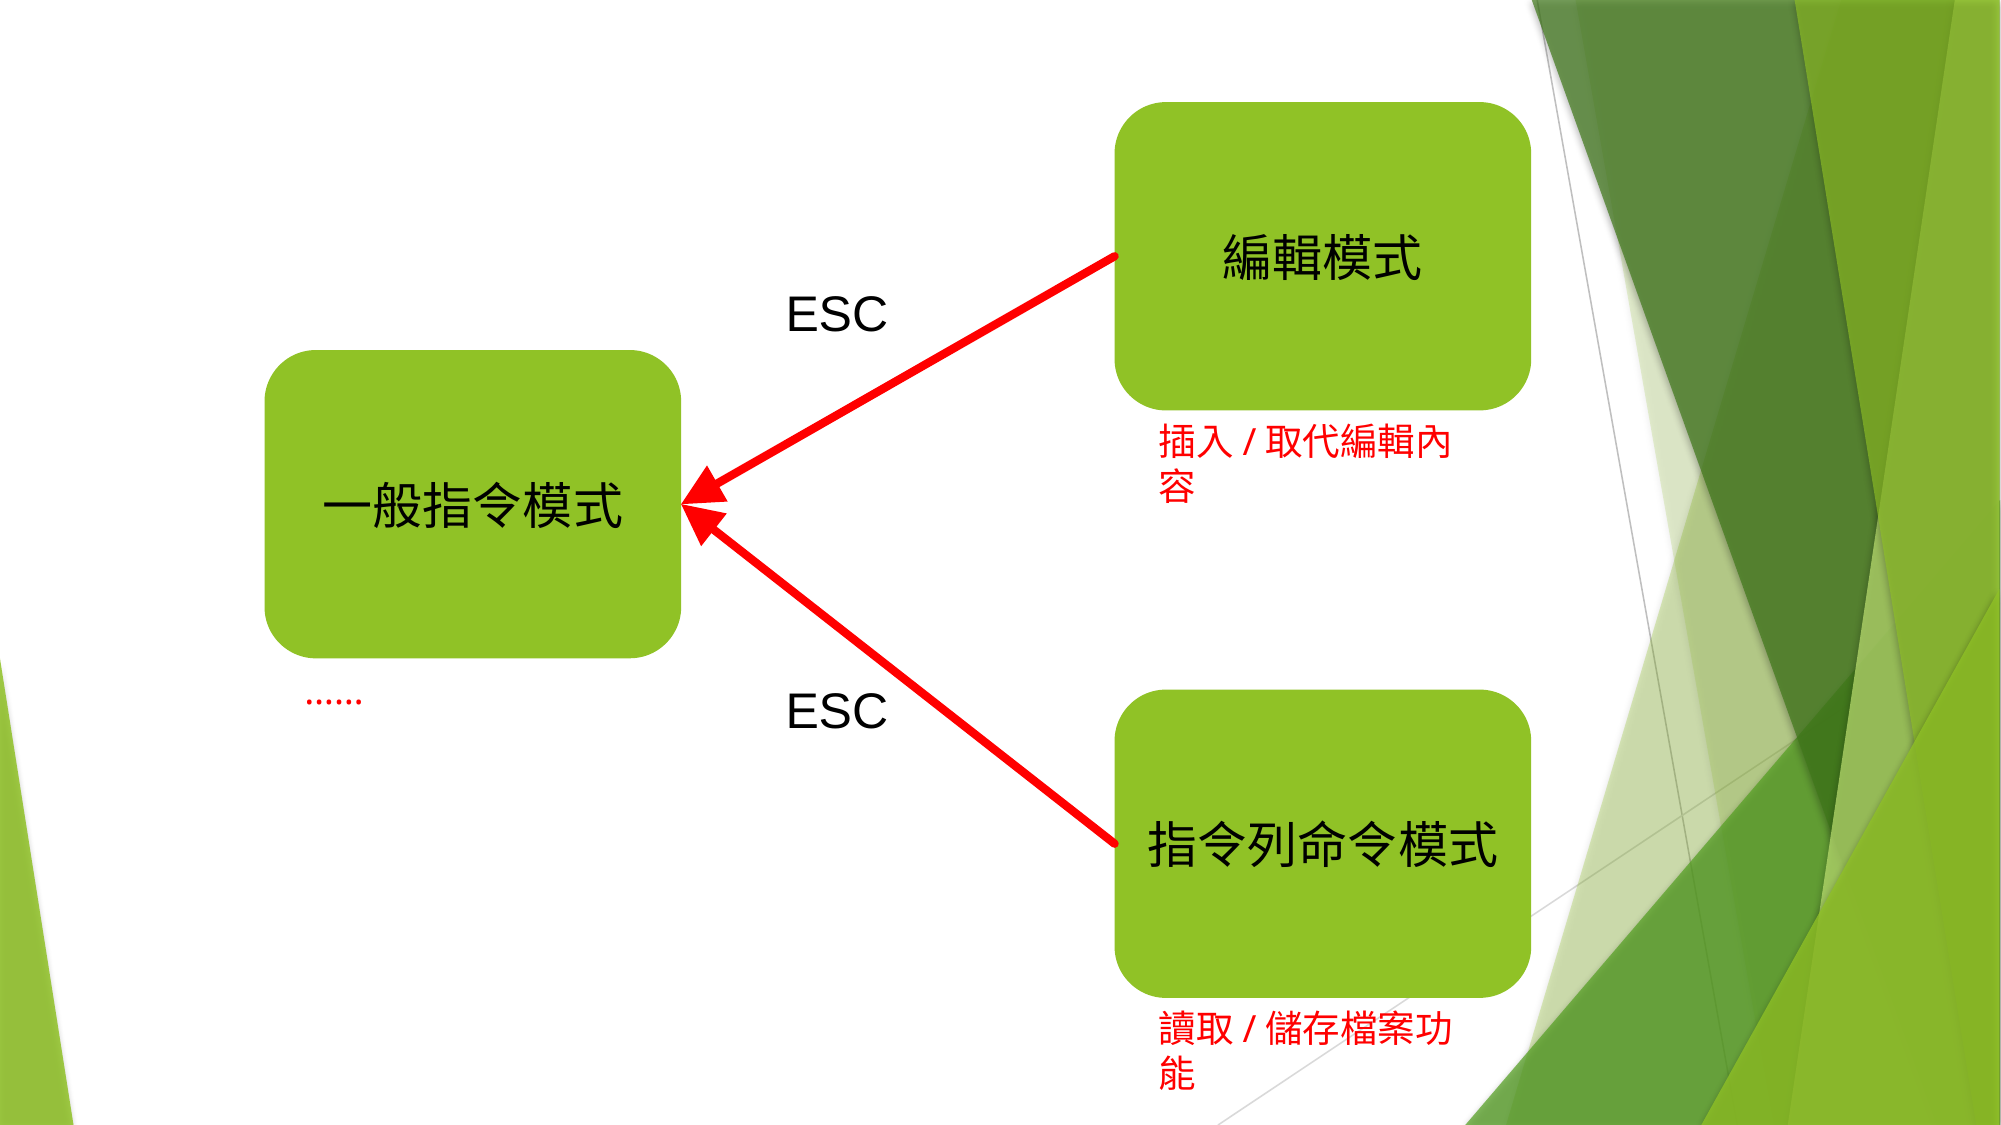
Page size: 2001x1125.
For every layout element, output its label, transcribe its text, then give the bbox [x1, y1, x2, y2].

text_box 讀取/儲存檔案功能 [1143, 997, 1503, 1103]
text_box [680, 255, 1116, 503]
text_box 編輯模式 [1112, 100, 1533, 410]
text_box 插入/取代編輯內容 [1143, 410, 1503, 516]
text_box …… [289, 659, 648, 719]
text_box 一般指令模式 [262, 348, 675, 659]
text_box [680, 503, 1116, 845]
text_box 指令列命令模式 [1112, 688, 1533, 997]
